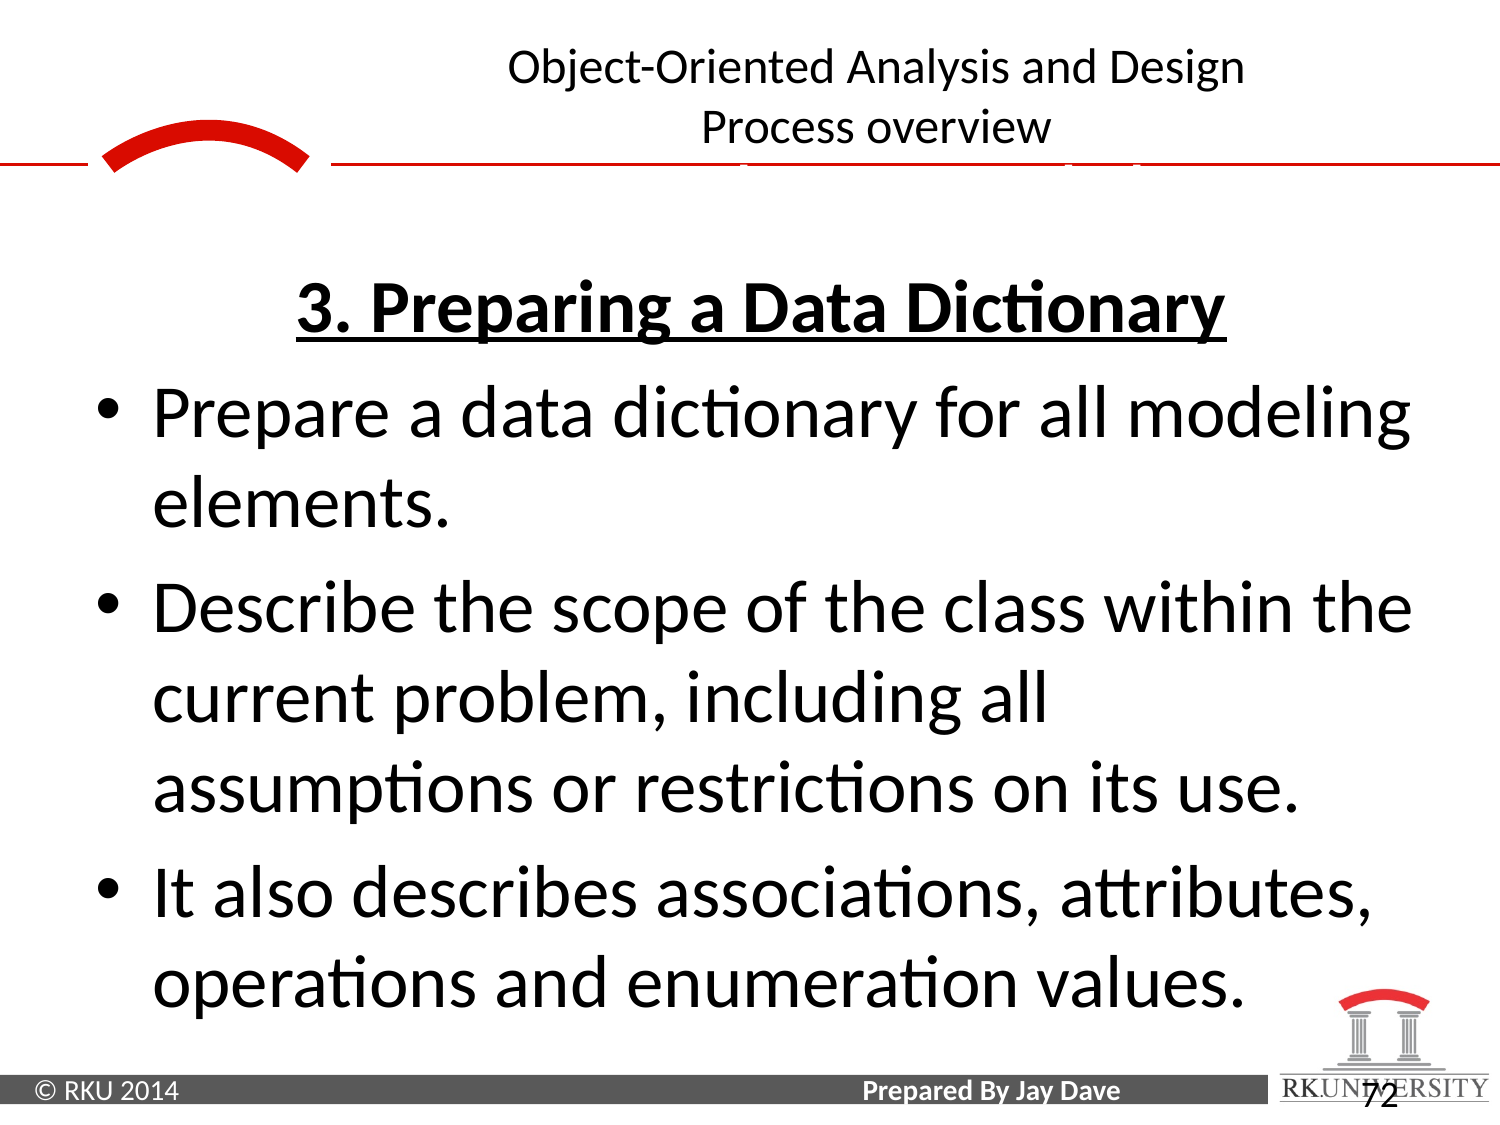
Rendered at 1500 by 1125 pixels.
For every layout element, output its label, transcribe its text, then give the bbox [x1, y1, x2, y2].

text_box Domain Class Model [74, 137, 1425, 220]
list 3. Preparing a Data Dictionary Prepare a data dictionary for all modeling elements. Describe the scope of the class within the current problem, including all assumptions or restrictions on its use. It also describes associations, attributes, operations and enumeration values. [80, 249, 1443, 1009]
slide_number ‹#› [1345, 1062, 1467, 1108]
picture [1268, 963, 1500, 1125]
